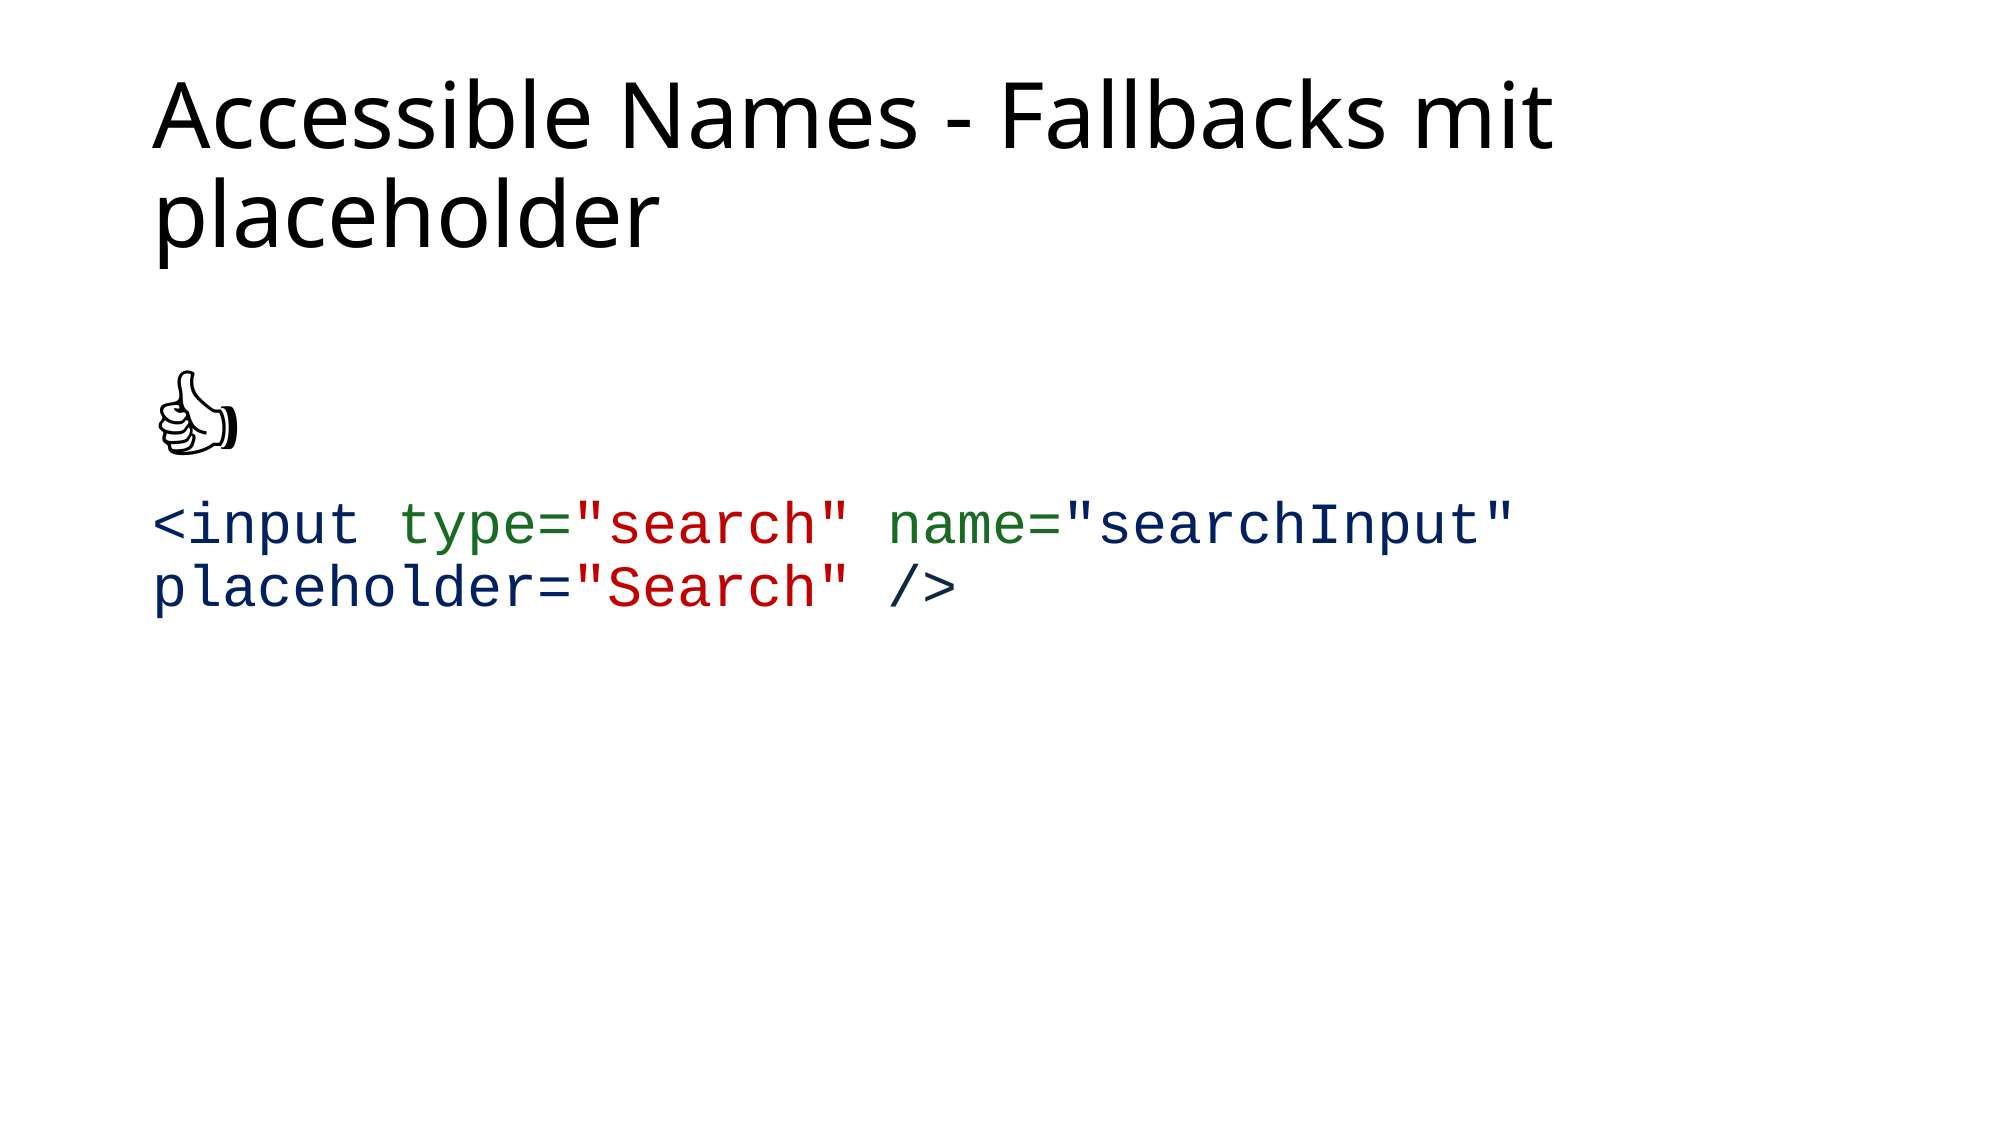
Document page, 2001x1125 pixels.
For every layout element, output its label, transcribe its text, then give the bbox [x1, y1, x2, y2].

title Accessible Names - Fallbacks mit placeholder [137, 59, 1863, 278]
list 👍 <input type="search" name="searchInput" placeholder="Search" /> [137, 299, 1863, 1014]
